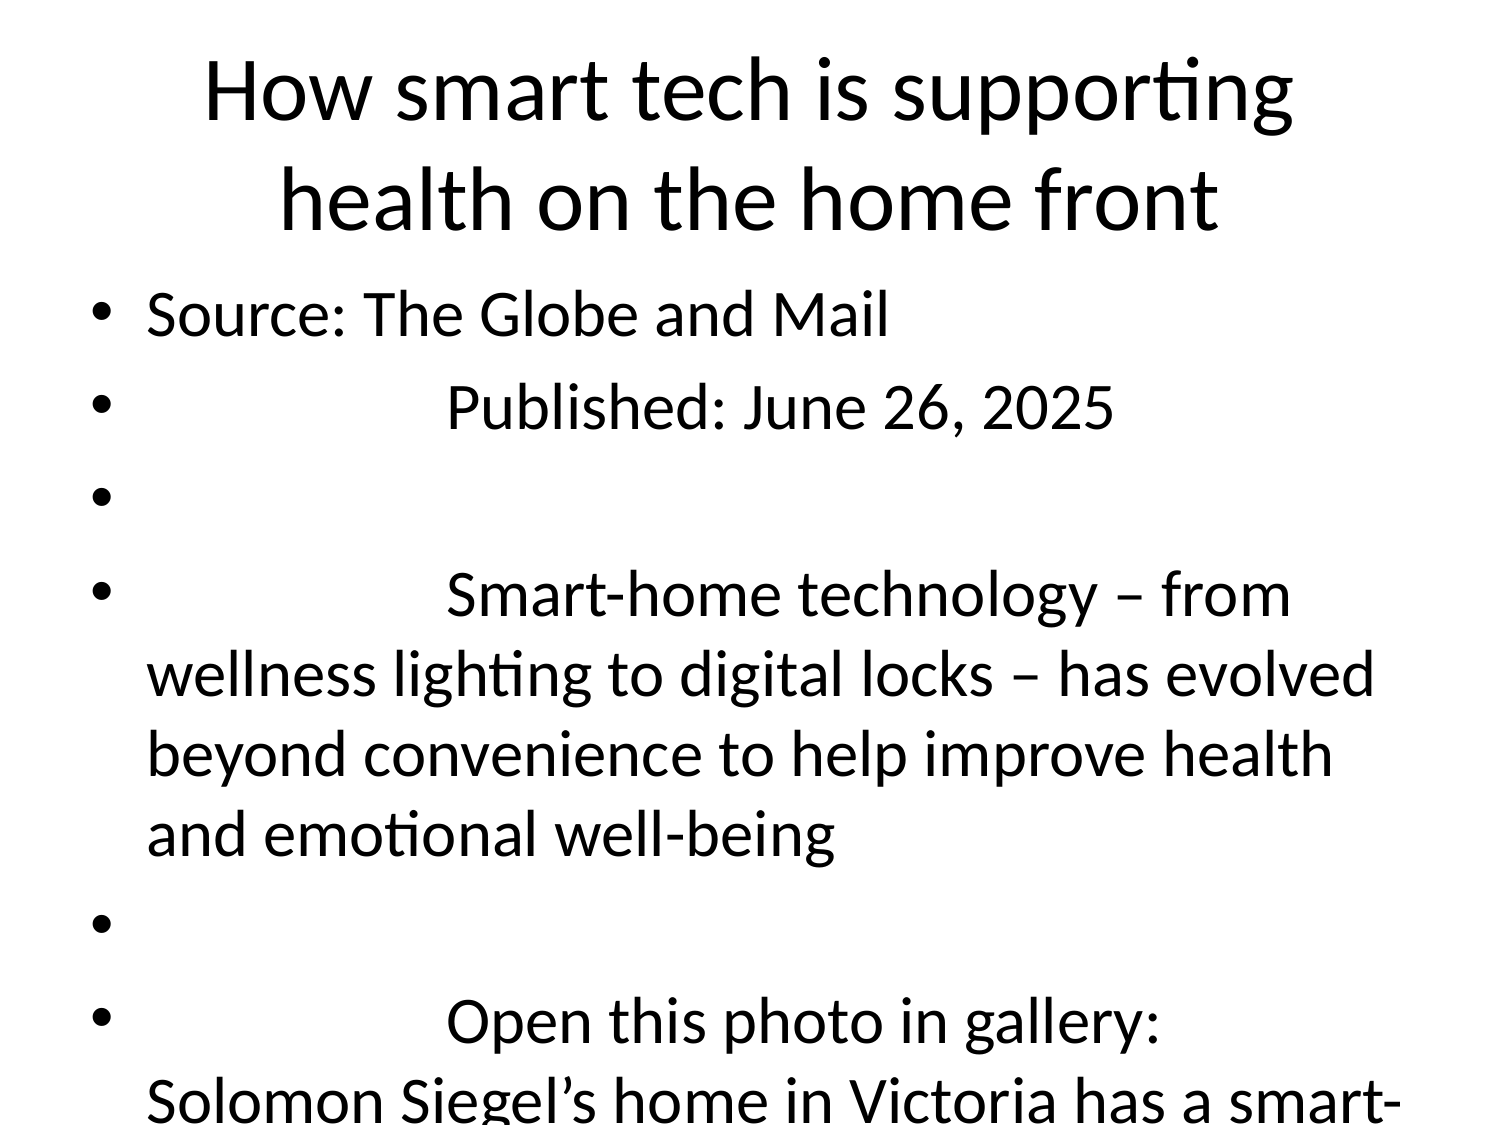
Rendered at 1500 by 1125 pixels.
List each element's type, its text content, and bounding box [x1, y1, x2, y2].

title How smart tech is supporting health on the home front [75, 45, 1425, 233]
list Source: The Globe and Mail Published: June 26, 2025 Smart-home technology – from wellness lighting to digital locks – has evolved beyond convenience to help improve health and emotional well-being Open this photo in gallery: Solomon Siegel’s home in Victoria has a smart-light network that mimics the day-to-night light sequence, aligning with the body’s circadian rhythm to support better sleep and energy.Chad Hipolito Victoria restaurateur, rea... [6782 chars] [75, 262, 1425, 1005]
